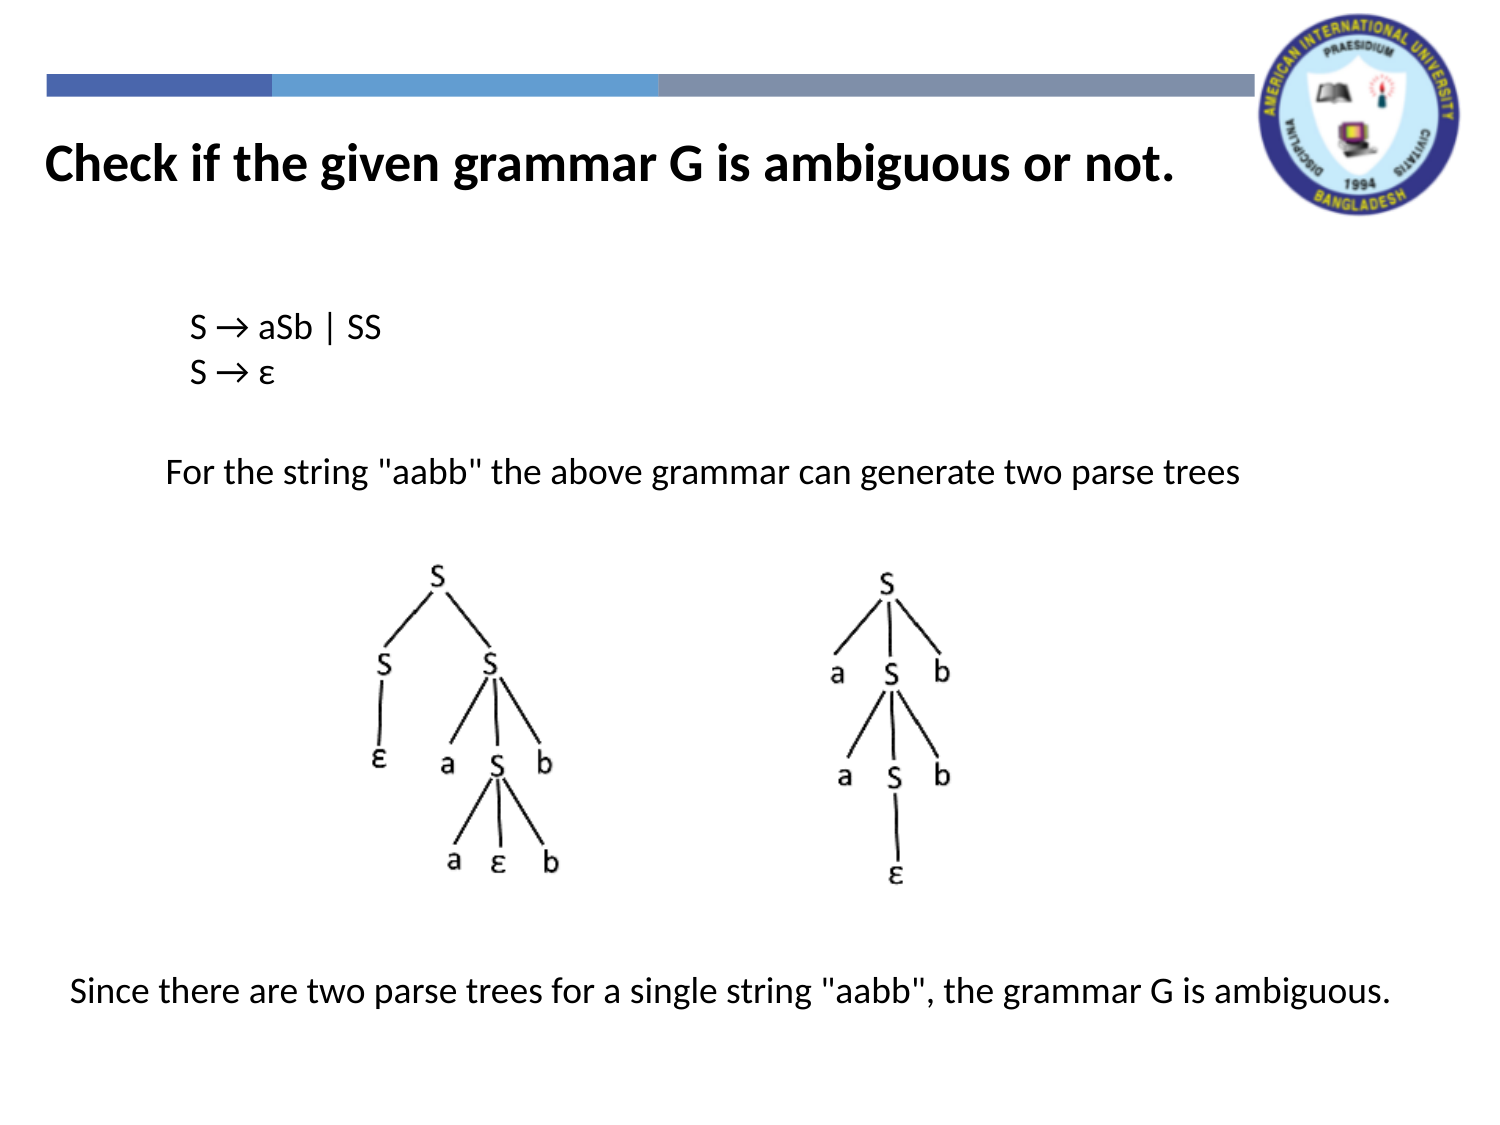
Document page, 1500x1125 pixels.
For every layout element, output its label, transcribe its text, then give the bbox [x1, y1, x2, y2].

picture [356, 540, 964, 895]
picture [1254, 9, 1465, 221]
text_box Check if the given grammar G is ambiguous or not. [29, 119, 1247, 259]
text_box Since there are two parse trees for a single string "aabb", the grammar G is ambiguous. [54, 958, 1423, 1019]
text_box S → aSb | SS S → ε [175, 294, 417, 400]
text_box For the string "aabb" the above grammar can generate two parse trees [150, 439, 1269, 500]
